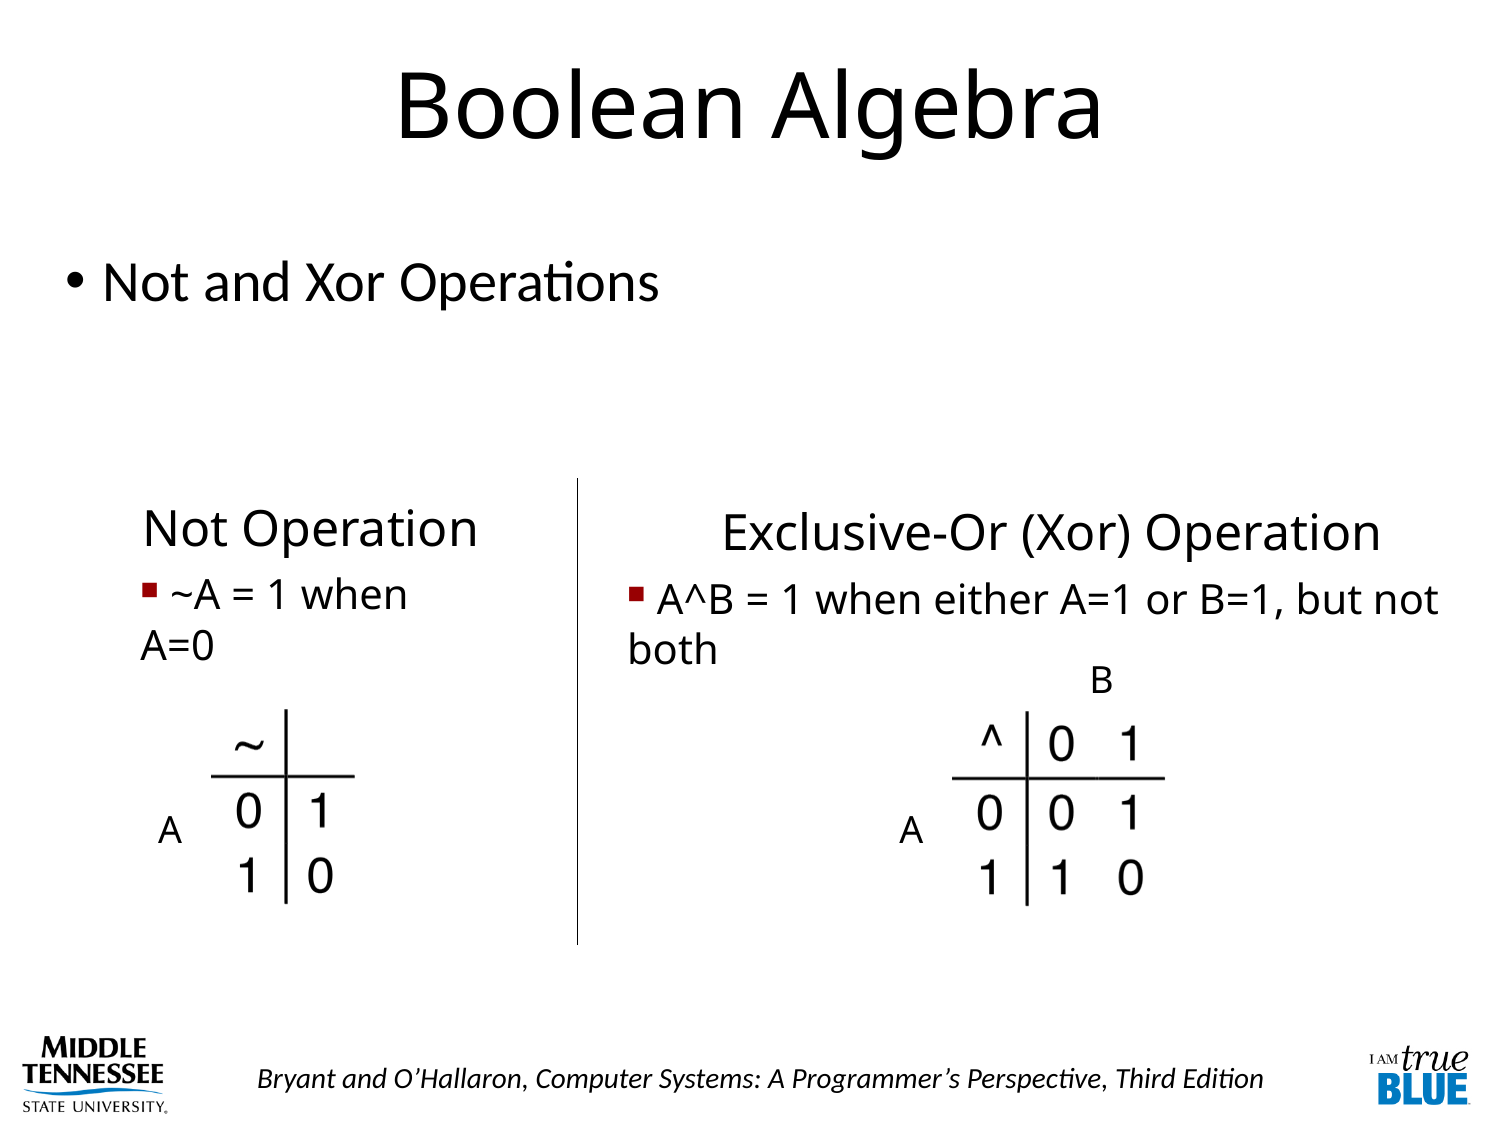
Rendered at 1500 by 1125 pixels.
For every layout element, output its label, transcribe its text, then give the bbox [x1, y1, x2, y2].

text_box Exclusive-Or (Xor) Operation A^B = 1 when either A=1 or B=1, but not both [627, 500, 1478, 637]
picture [1360, 1034, 1485, 1115]
text_box B [1074, 648, 1128, 709]
text_box A [143, 798, 196, 859]
text_box Not Operation ~A = 1 when A=0 [140, 496, 482, 632]
picture [196, 709, 426, 936]
picture [8, 1027, 174, 1122]
picture [937, 711, 1167, 938]
list Not and Xor Operations [50, 244, 1462, 1014]
title Boolean Algebra [0, 0, 1500, 218]
text_box A [884, 798, 937, 859]
